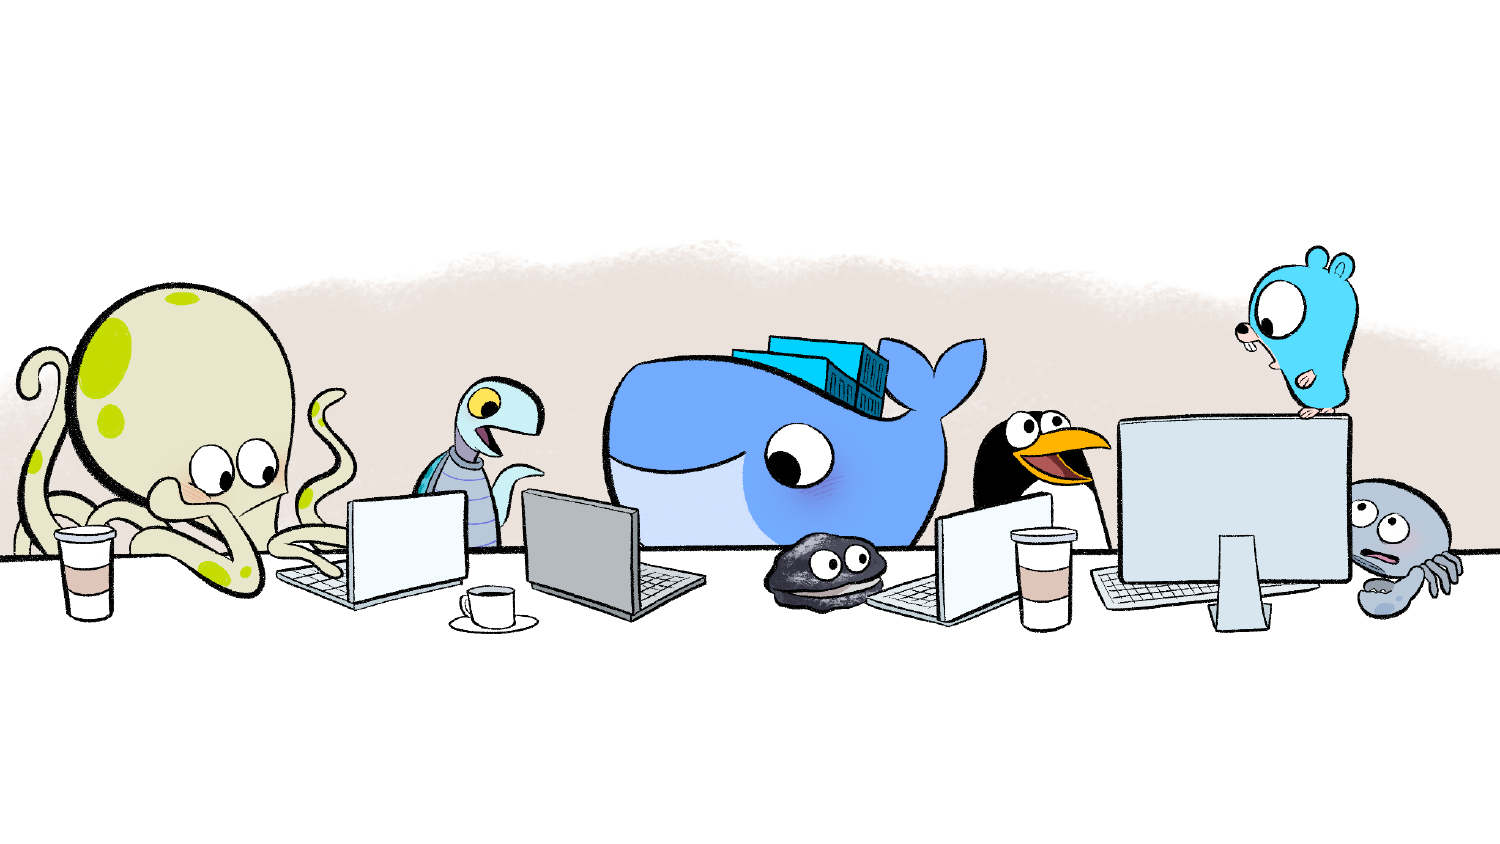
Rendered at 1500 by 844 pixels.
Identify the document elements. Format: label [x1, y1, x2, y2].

picture [0, 198, 1500, 645]
